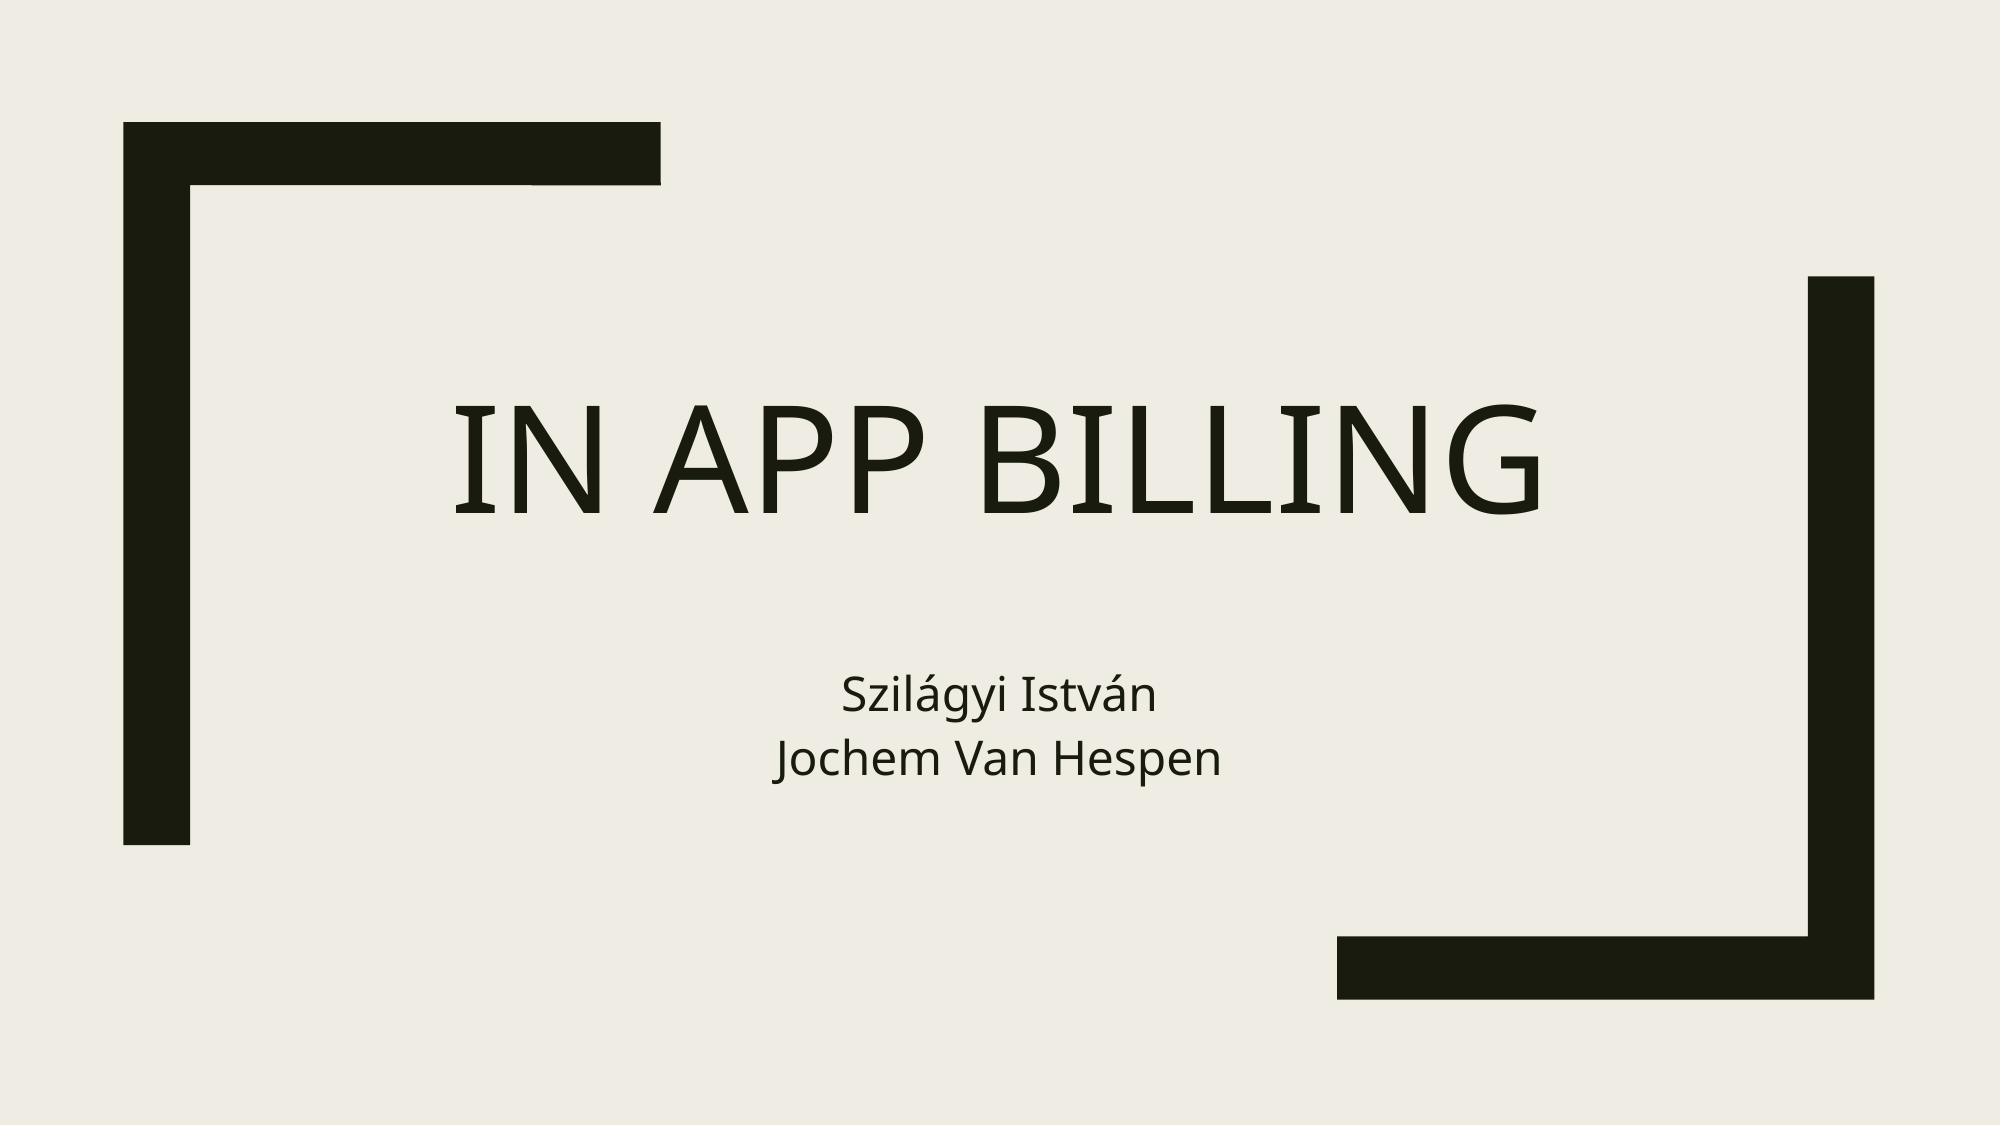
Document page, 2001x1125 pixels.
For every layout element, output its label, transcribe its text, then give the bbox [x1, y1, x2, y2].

subtitle Szilágyi István Jochem Van Hespen [439, 649, 1561, 828]
title In App Billing [314, 293, 1686, 638]
